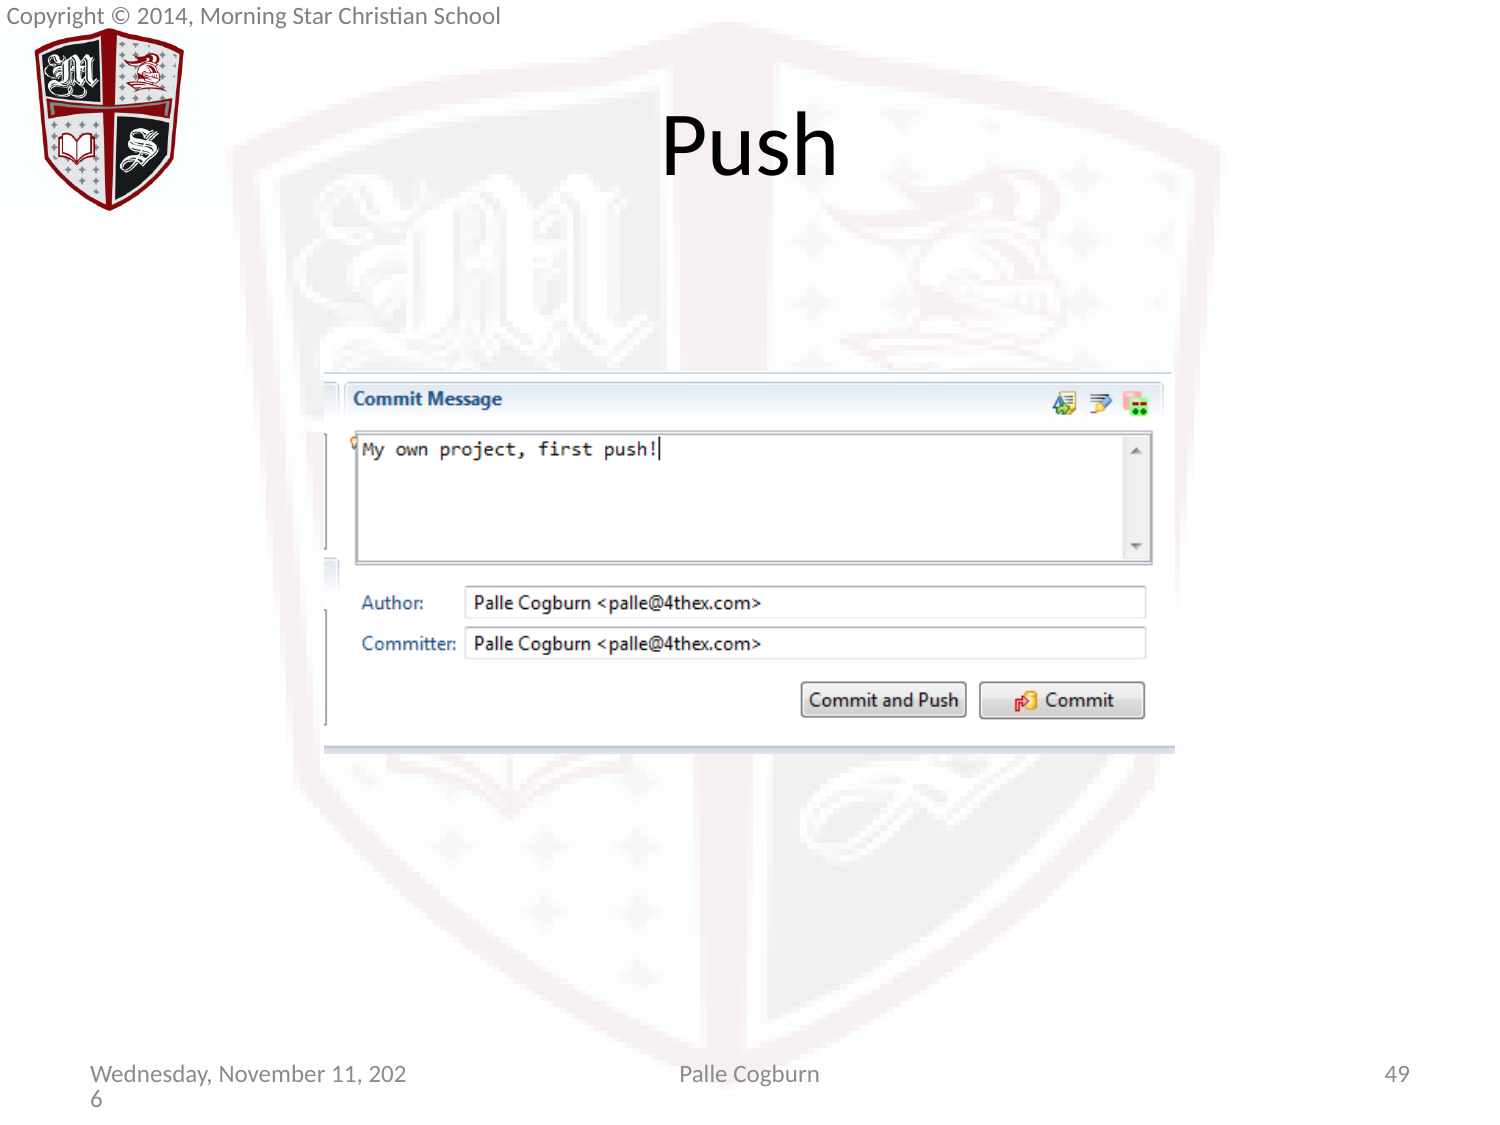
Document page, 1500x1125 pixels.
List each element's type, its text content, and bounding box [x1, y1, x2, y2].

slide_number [75, 1042, 425, 1103]
slide_number 49 [1074, 1042, 1425, 1103]
title Push [75, 45, 1425, 233]
picture [0, 24, 225, 217]
footer Palle Cogburn [512, 1042, 988, 1103]
picture [324, 371, 1176, 754]
